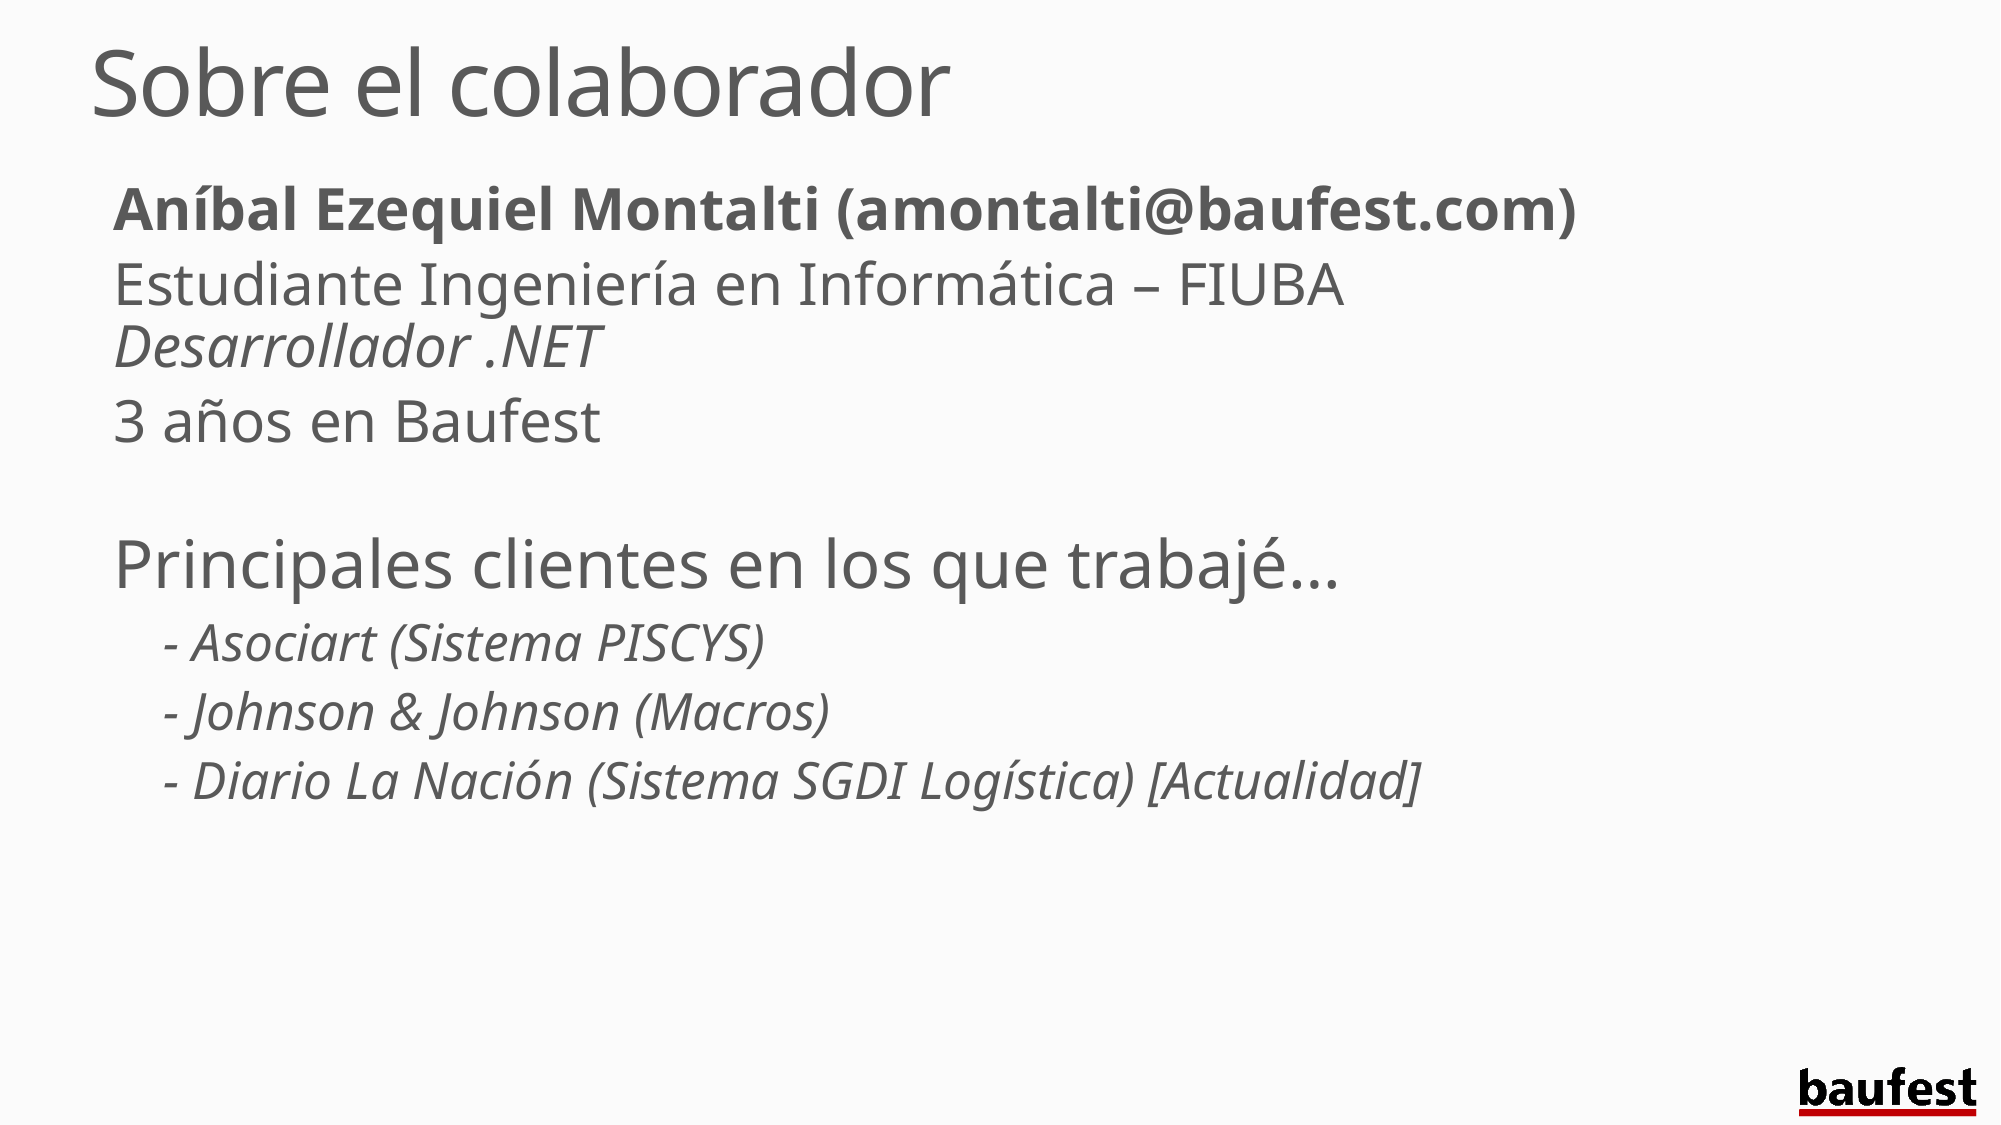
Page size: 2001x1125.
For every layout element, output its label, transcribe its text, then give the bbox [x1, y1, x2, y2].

picture [1799, 1066, 1977, 1117]
text_box Aníbal Ezequiel Montalti (amontalti@baufest.com) Estudiante Ingeniería en Informática – FIUBA Desarrollador .NET 3 años en Baufest Principales clientes en los que trabajé… - Asociart (Sistema PISCYS) - Johnson & Johnson (Macros) - Diario La Nación (Sistema SGDI Logística) [Actualidad] [113, 179, 1827, 1005]
title Sobre el colaborador [90, 37, 1920, 138]
